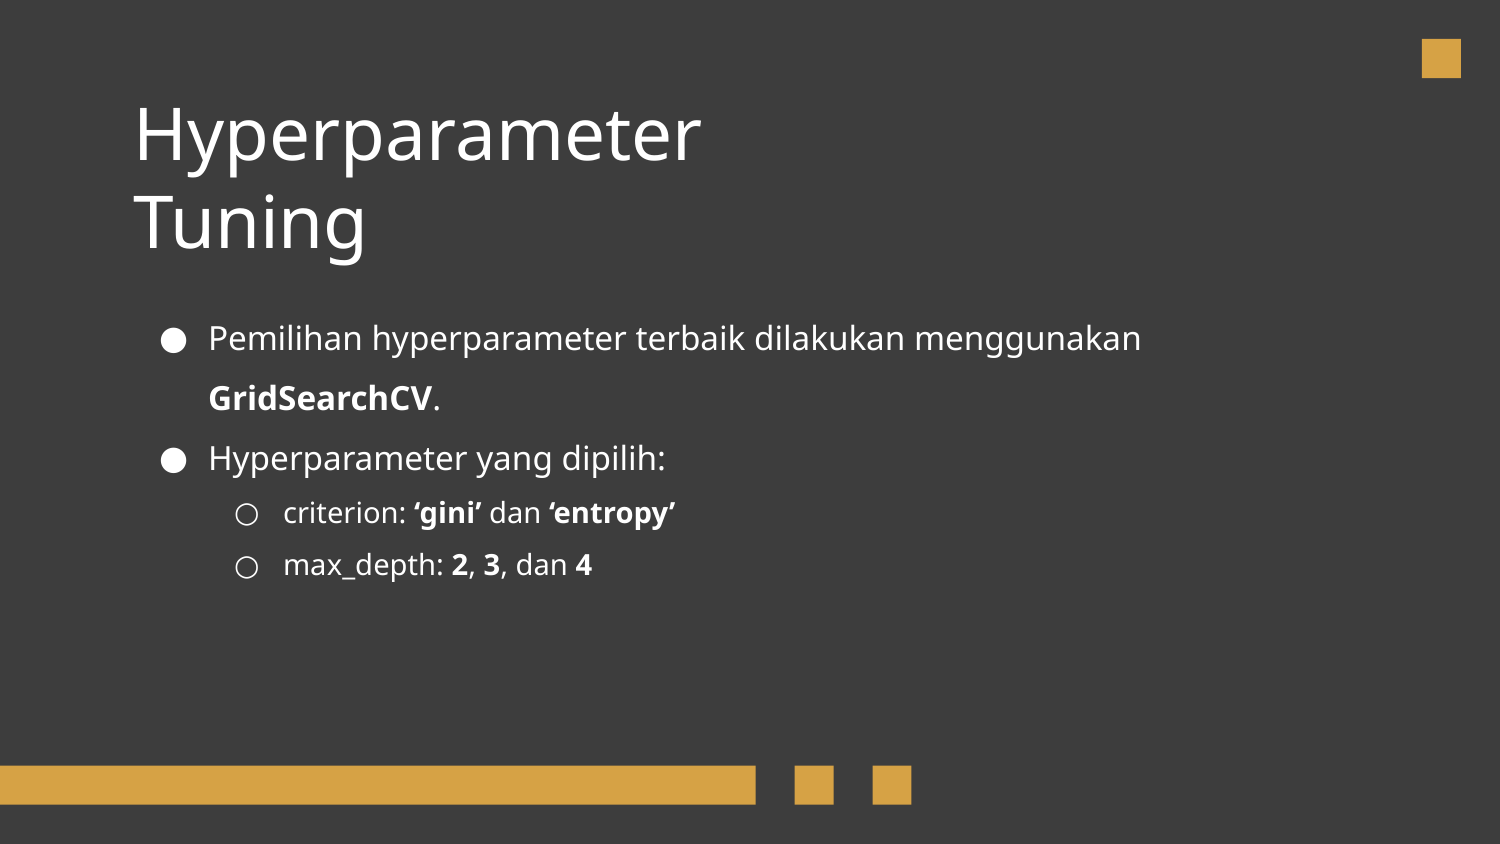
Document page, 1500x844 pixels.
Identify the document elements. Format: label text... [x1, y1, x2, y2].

title Hyperparameter Tuning [118, 72, 1382, 167]
list Pemilihan hyperparameter terbaik dilakukan menggunakan GridSearchCV. Hyperparameter yang dipilih: criterion: ‘gini’ dan ‘entropy’ max_depth: 2, 3, dan 4 [118, 281, 1382, 702]
